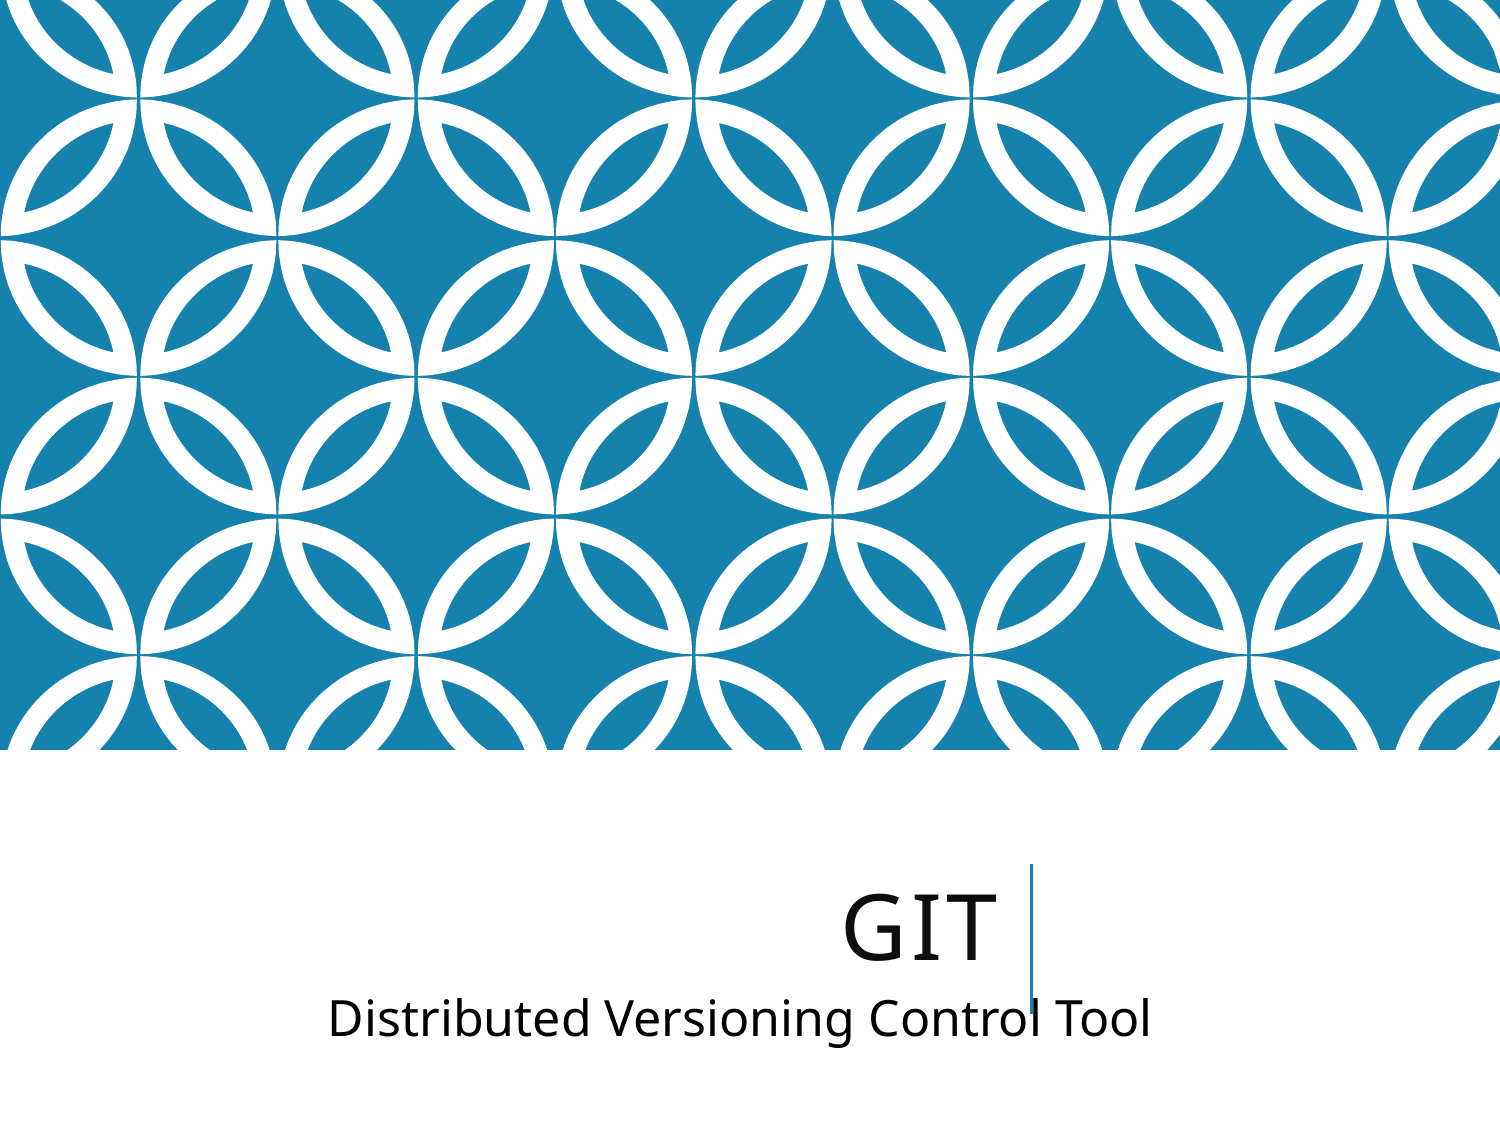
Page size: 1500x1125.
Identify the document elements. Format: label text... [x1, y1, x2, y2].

title GIT [56, 813, 1013, 1054]
subtitle Distributed Versioning Control Tool [312, 846, 1500, 1125]
